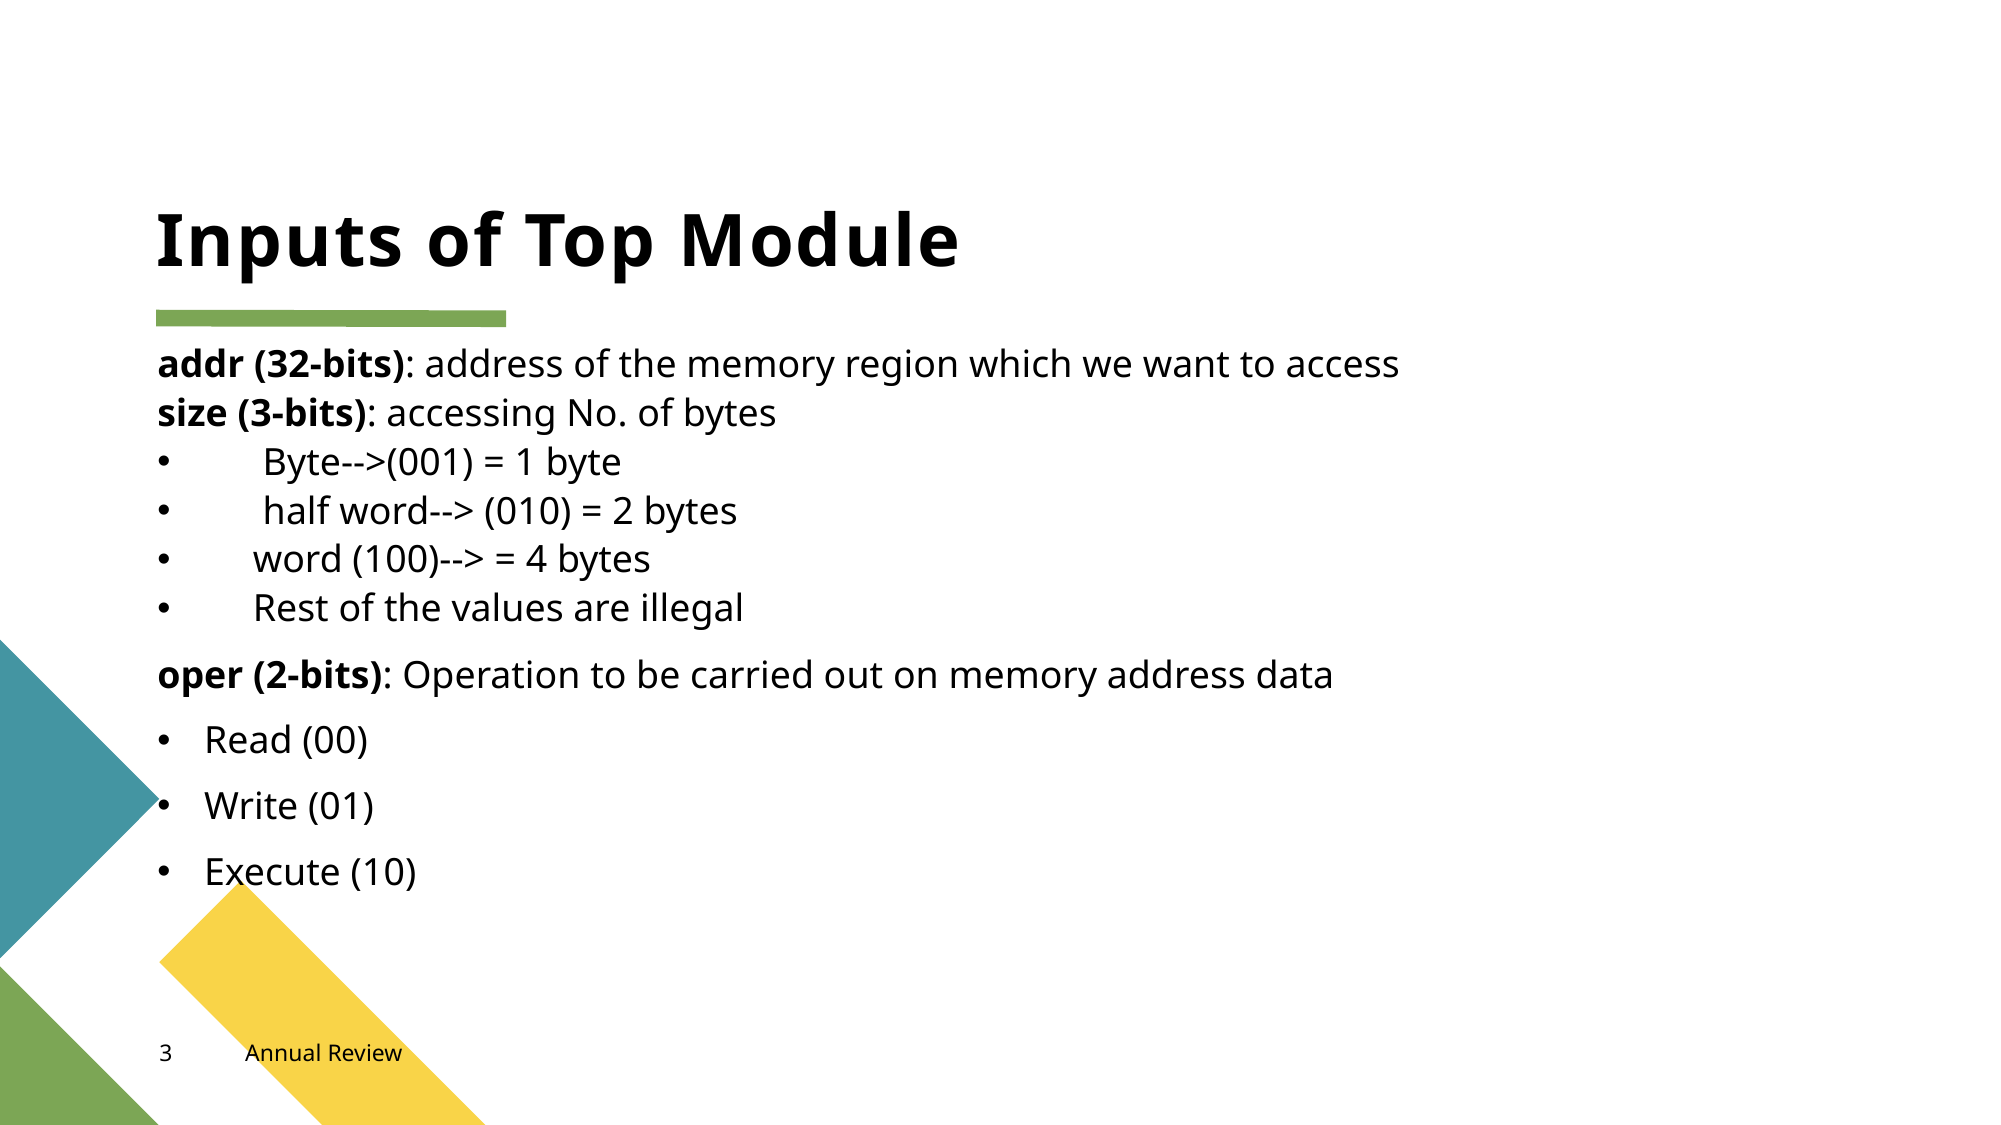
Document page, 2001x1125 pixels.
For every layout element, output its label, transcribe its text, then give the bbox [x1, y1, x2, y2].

title Inputs of Top Module [156, 182, 967, 283]
slide_number 3 [159, 1038, 246, 1080]
text_box addr (32-bits): address of the memory region which we want to access size (3-bits): accessing No. of bytes Byte-->(001) = 1 byte half word--> (010) = 2 bytes word (100)--> = 4 bytes Rest of the values are illegal oper (2-bits): Operation to be carried out on memory address data Read (00) Write (01) Execute (10) [157, 345, 1404, 947]
footer Annual Review [246, 1038, 491, 1080]
